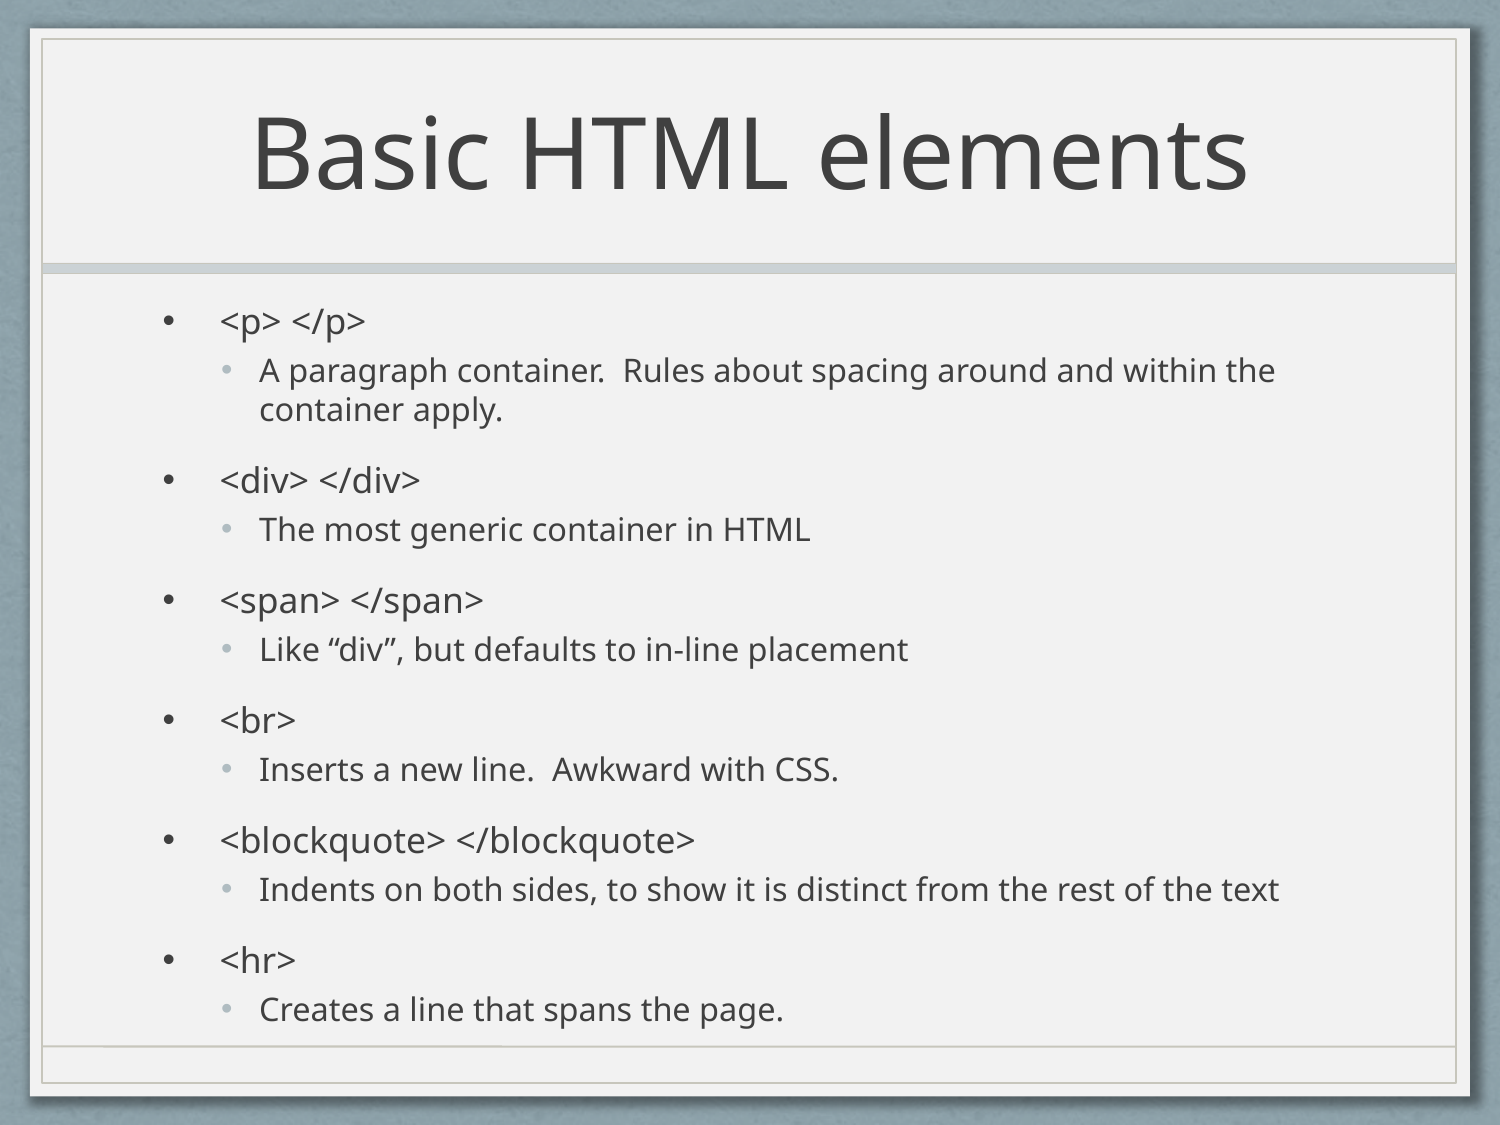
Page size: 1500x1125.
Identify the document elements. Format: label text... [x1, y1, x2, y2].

list <p> </p> A paragraph container. Rules about spacing around and within the container apply. <div> </div> The most generic container in HTML <span> </span> Like “div”, but defaults to in-line placement <br> Inserts a new line. Awkward with CSS. <blockquote> </blockquote> Indents on both sides, to show it is distinct from the rest of the text <hr> Creates a line that spans the page. [147, 291, 1353, 1037]
title Basic HTML elements [147, 40, 1353, 260]
